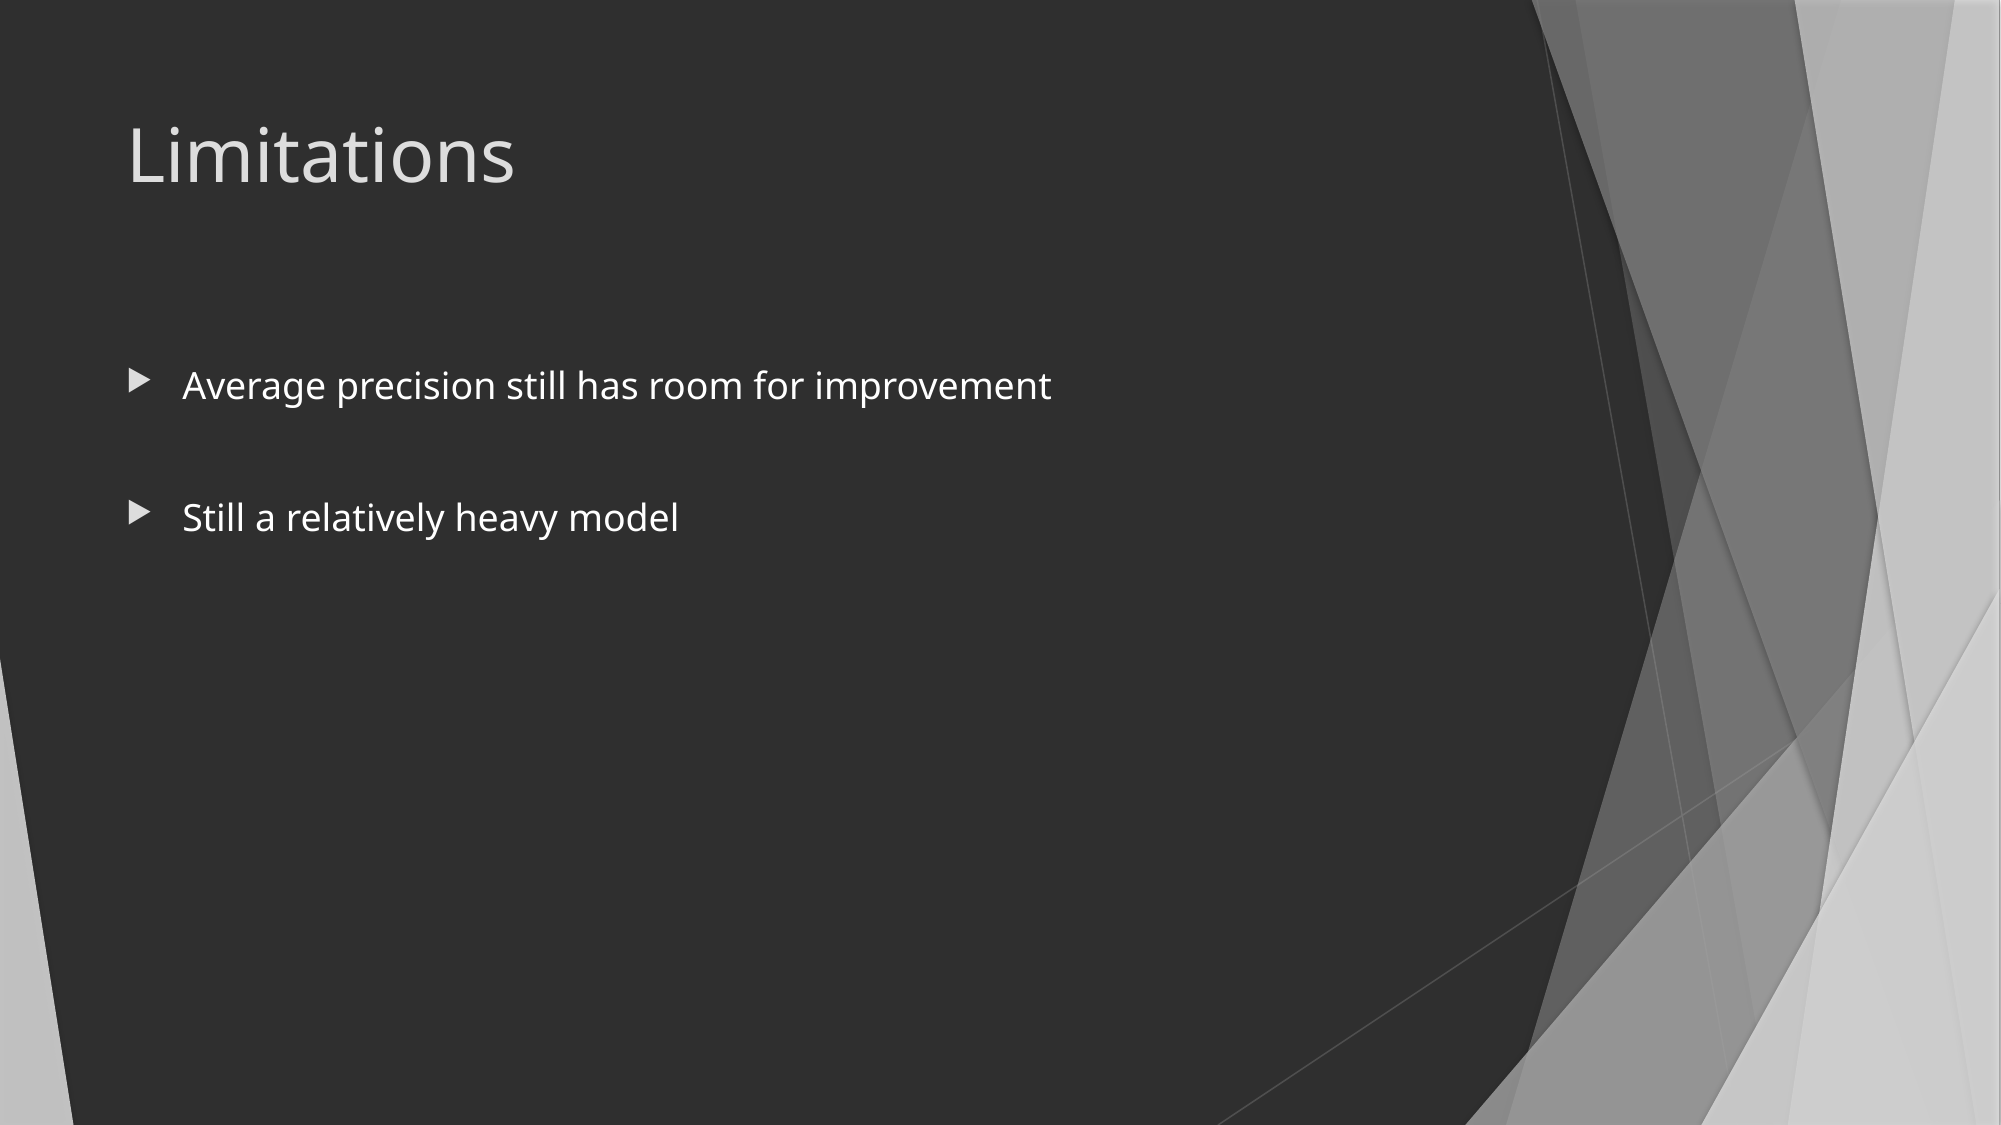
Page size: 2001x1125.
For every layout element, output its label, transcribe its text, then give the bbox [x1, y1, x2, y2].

title Limitations [111, 99, 1522, 317]
list Average precision still has room for improvement Still a relatively heavy model [111, 354, 1522, 992]
